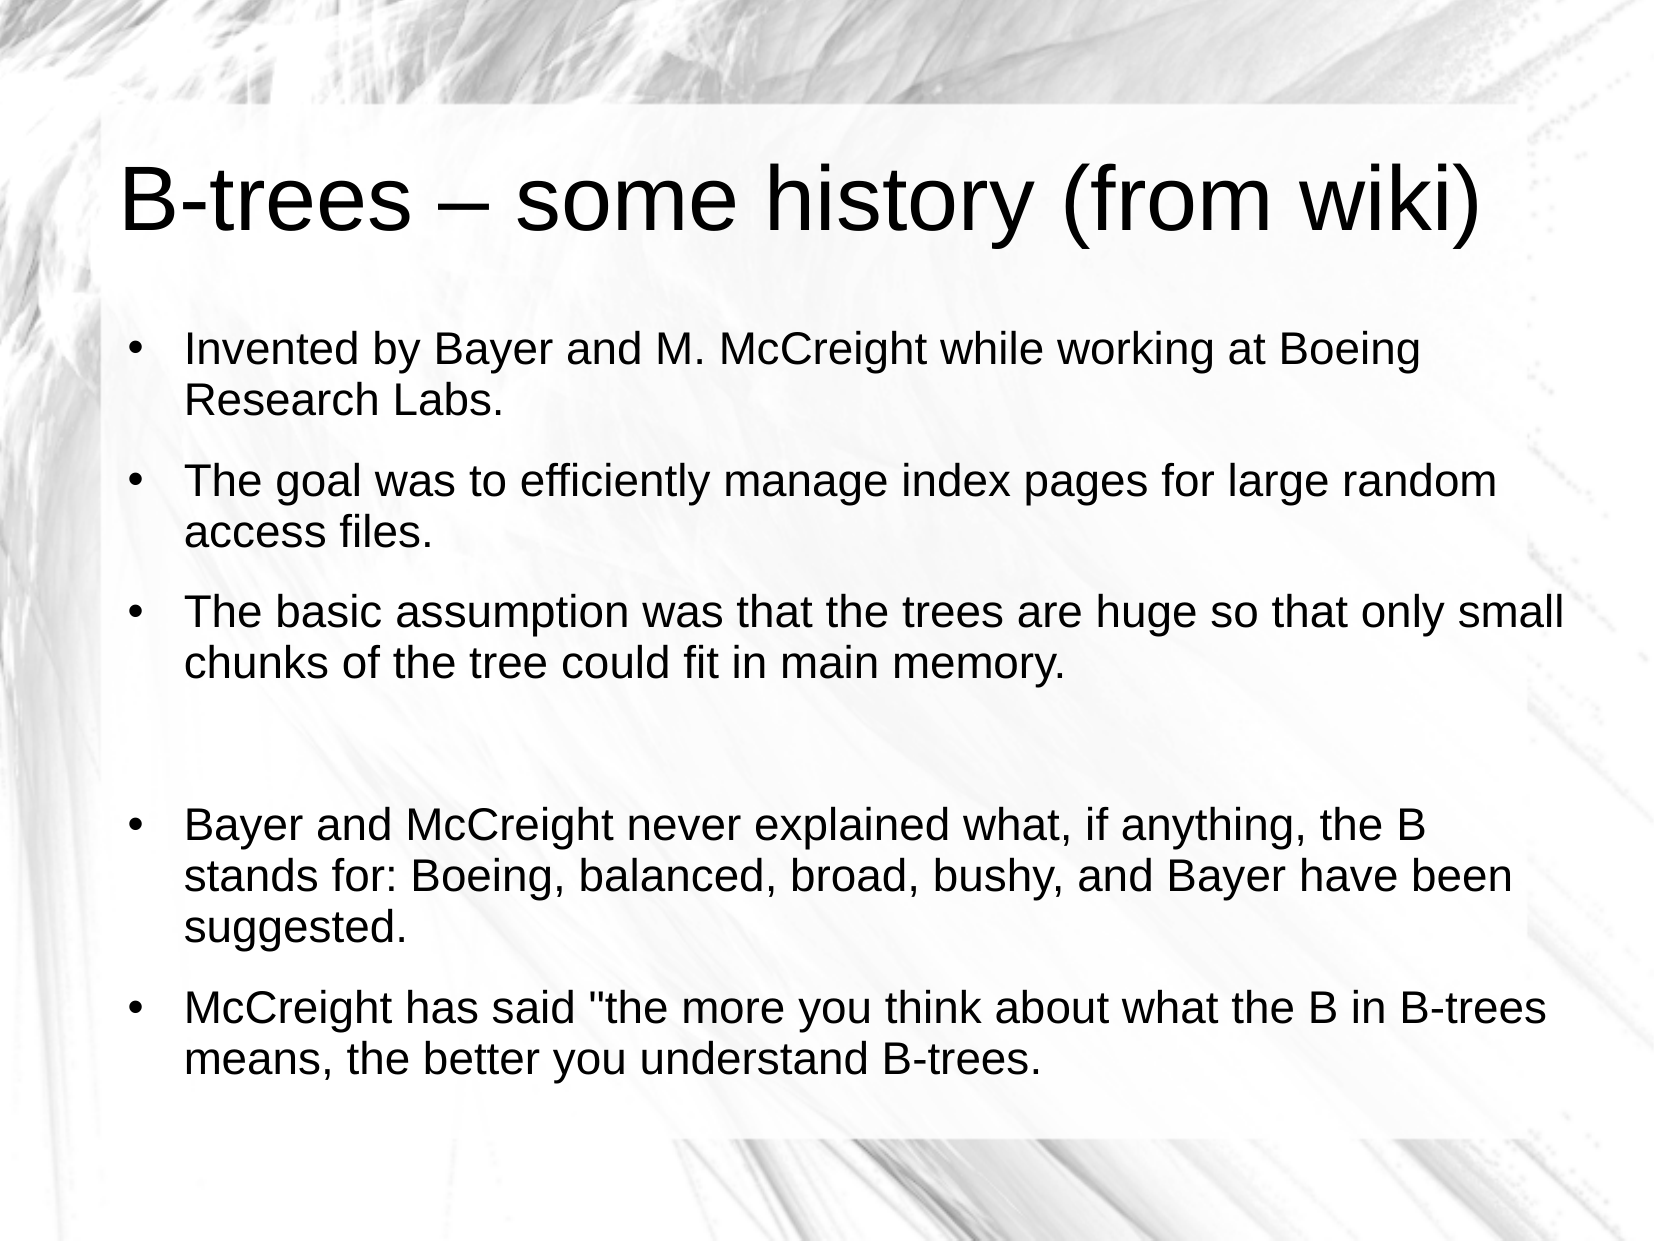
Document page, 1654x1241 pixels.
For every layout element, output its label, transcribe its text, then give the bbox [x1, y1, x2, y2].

picture [0, 0, 1654, 1241]
title B-trees – some history (from wiki) [118, 93, 1506, 299]
list Invented by Bayer and M. McCreight while working at Boeing Research Labs. The goal was to efficiently manage index pages for large random access files. The basic assumption was that the trees are huge so that only small chunks of the tree could fit in main memory. Bayer and McCreight never explained what, if anything, the B stands for: Boeing, balanced, broad, bushy, and Bayer have been suggested. McCreight has said "the more you think about what the B in B-trees means, the better you understand B-trees. [118, 319, 1571, 1109]
